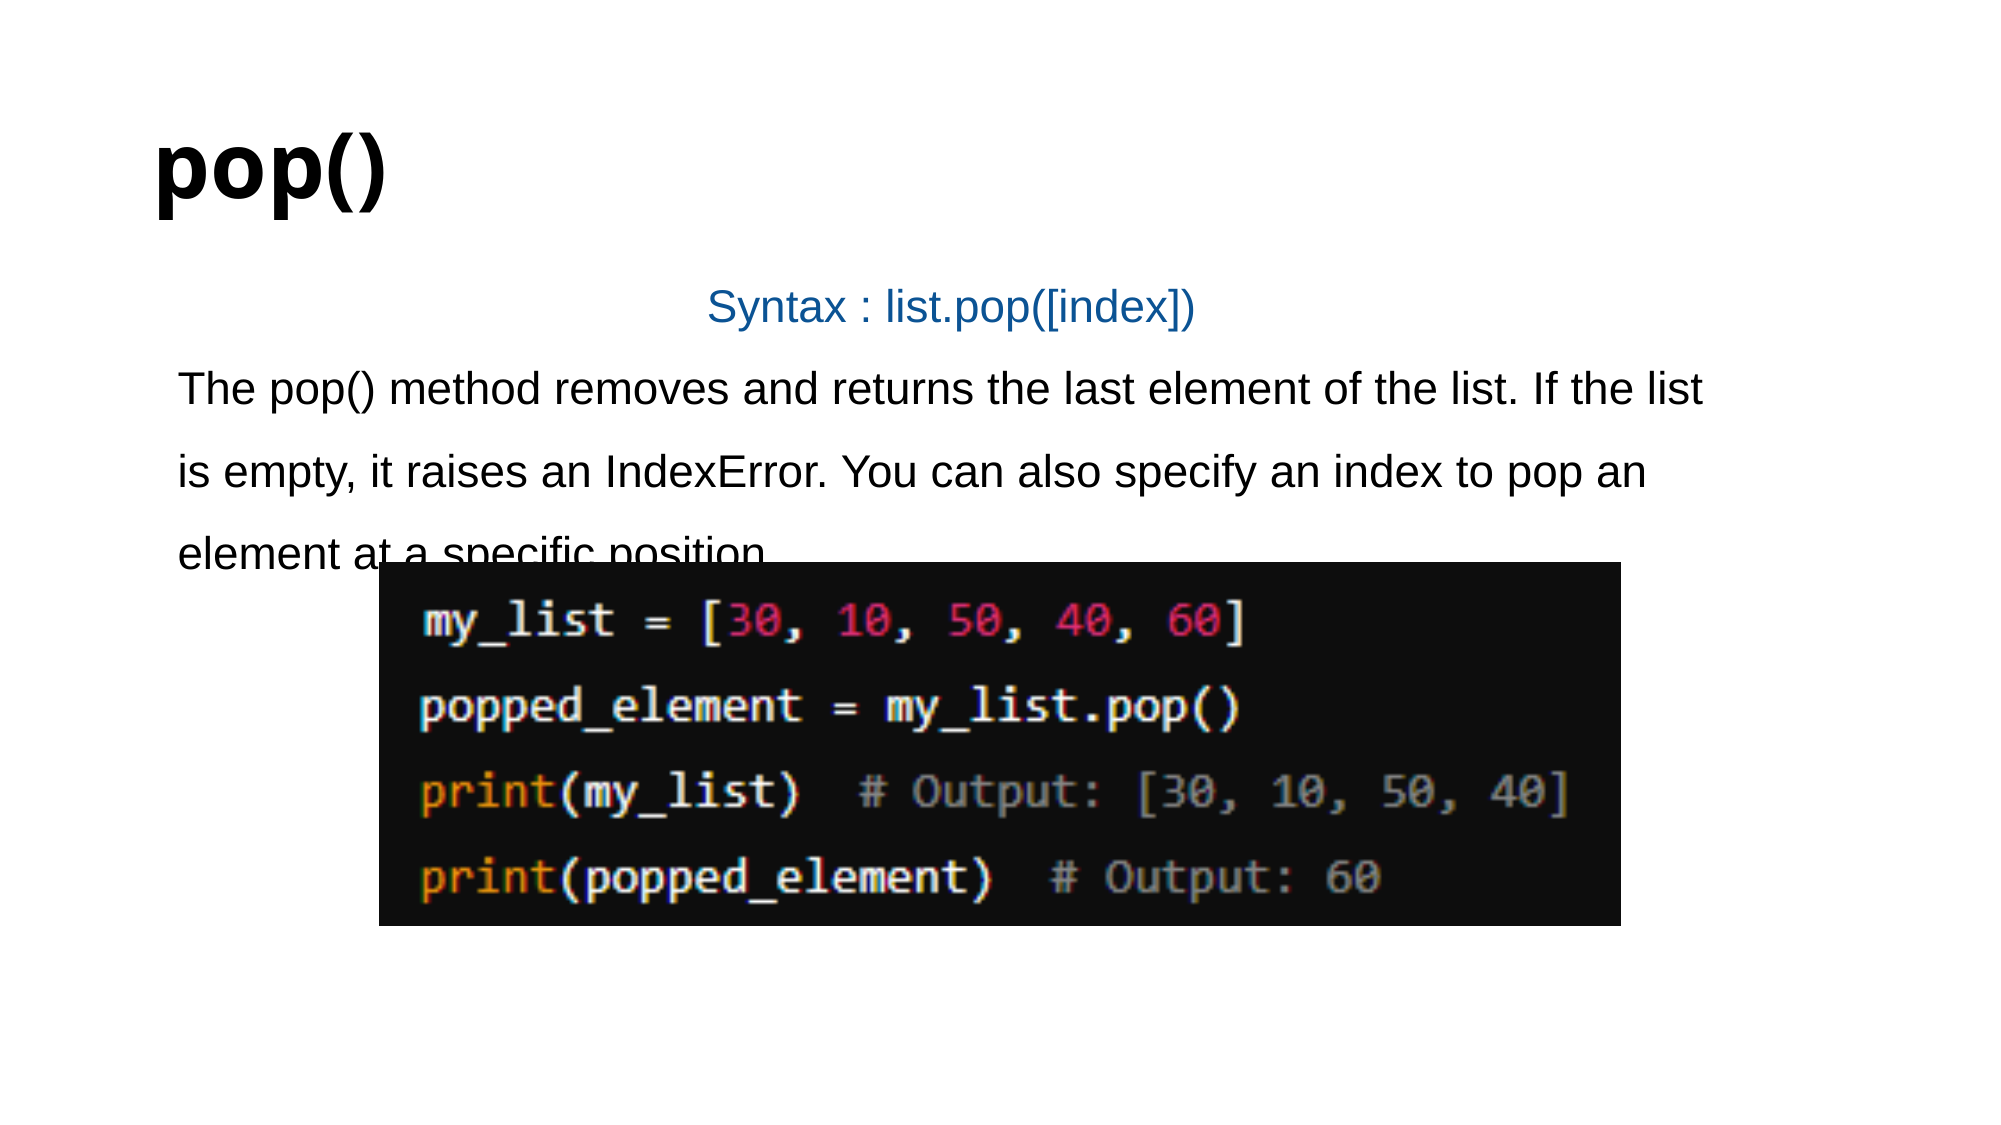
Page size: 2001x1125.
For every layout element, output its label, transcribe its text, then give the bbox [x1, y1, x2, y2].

title pop() [137, 59, 1863, 278]
text_box Syntax : list.pop([index]) The pop() method removes and returns the last element of the list. If the list is empty, it raises an IndexError. You can also specify an index to pop an element at a specific position. [162, 241, 1742, 587]
picture [379, 562, 1621, 927]
